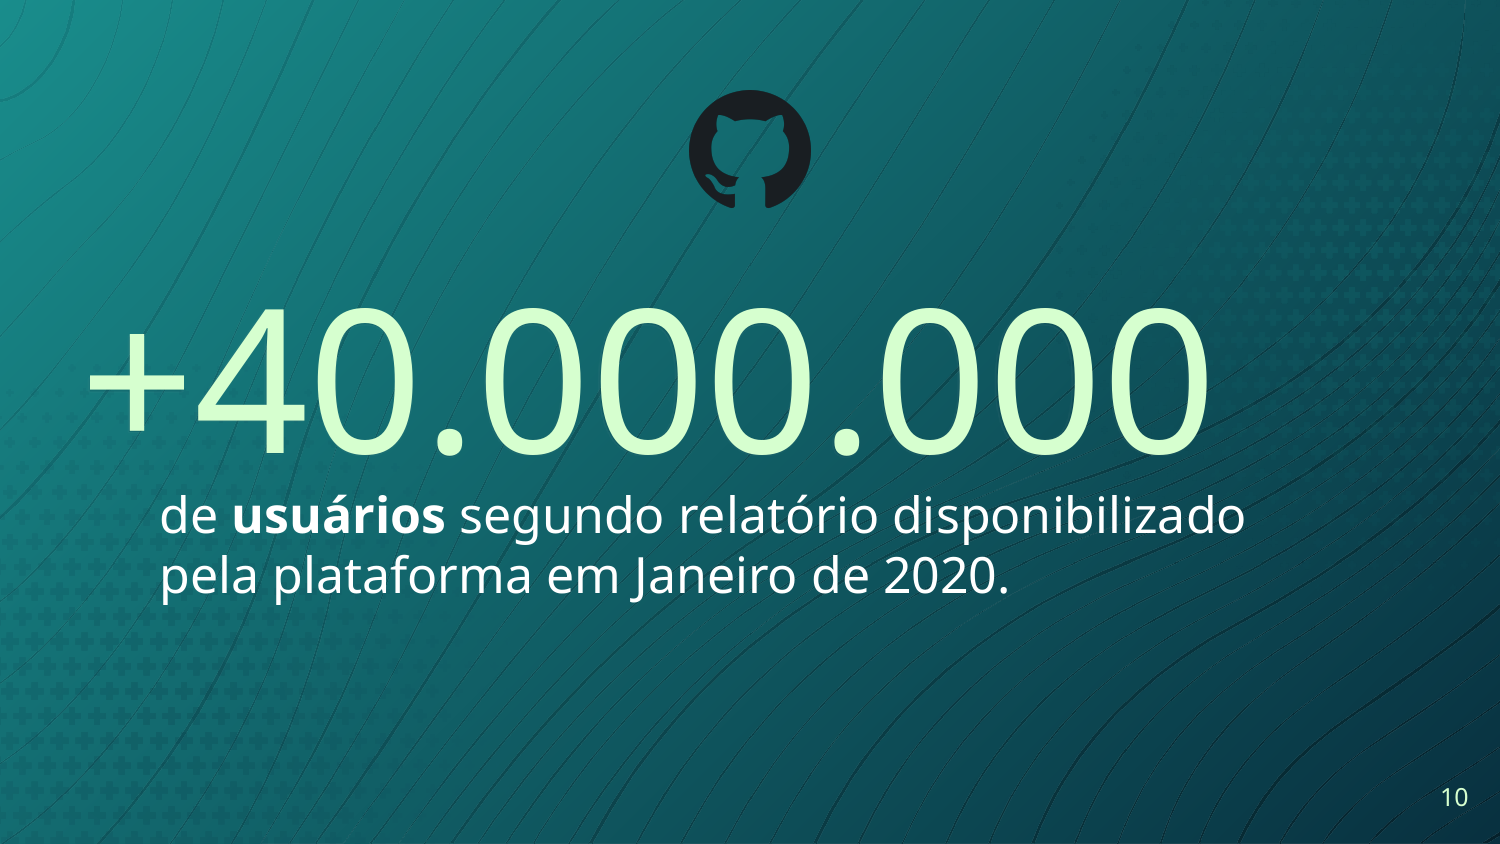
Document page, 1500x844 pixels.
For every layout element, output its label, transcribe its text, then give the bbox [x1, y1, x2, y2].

title +40.000.000 [79, 293, 1420, 484]
subtitle de usuários segundo relatório disponibilizado pela plataforma em Janeiro de 2020. [159, 483, 1340, 567]
picture [689, 90, 811, 211]
slide_number 10 [1378, 766, 1469, 832]
